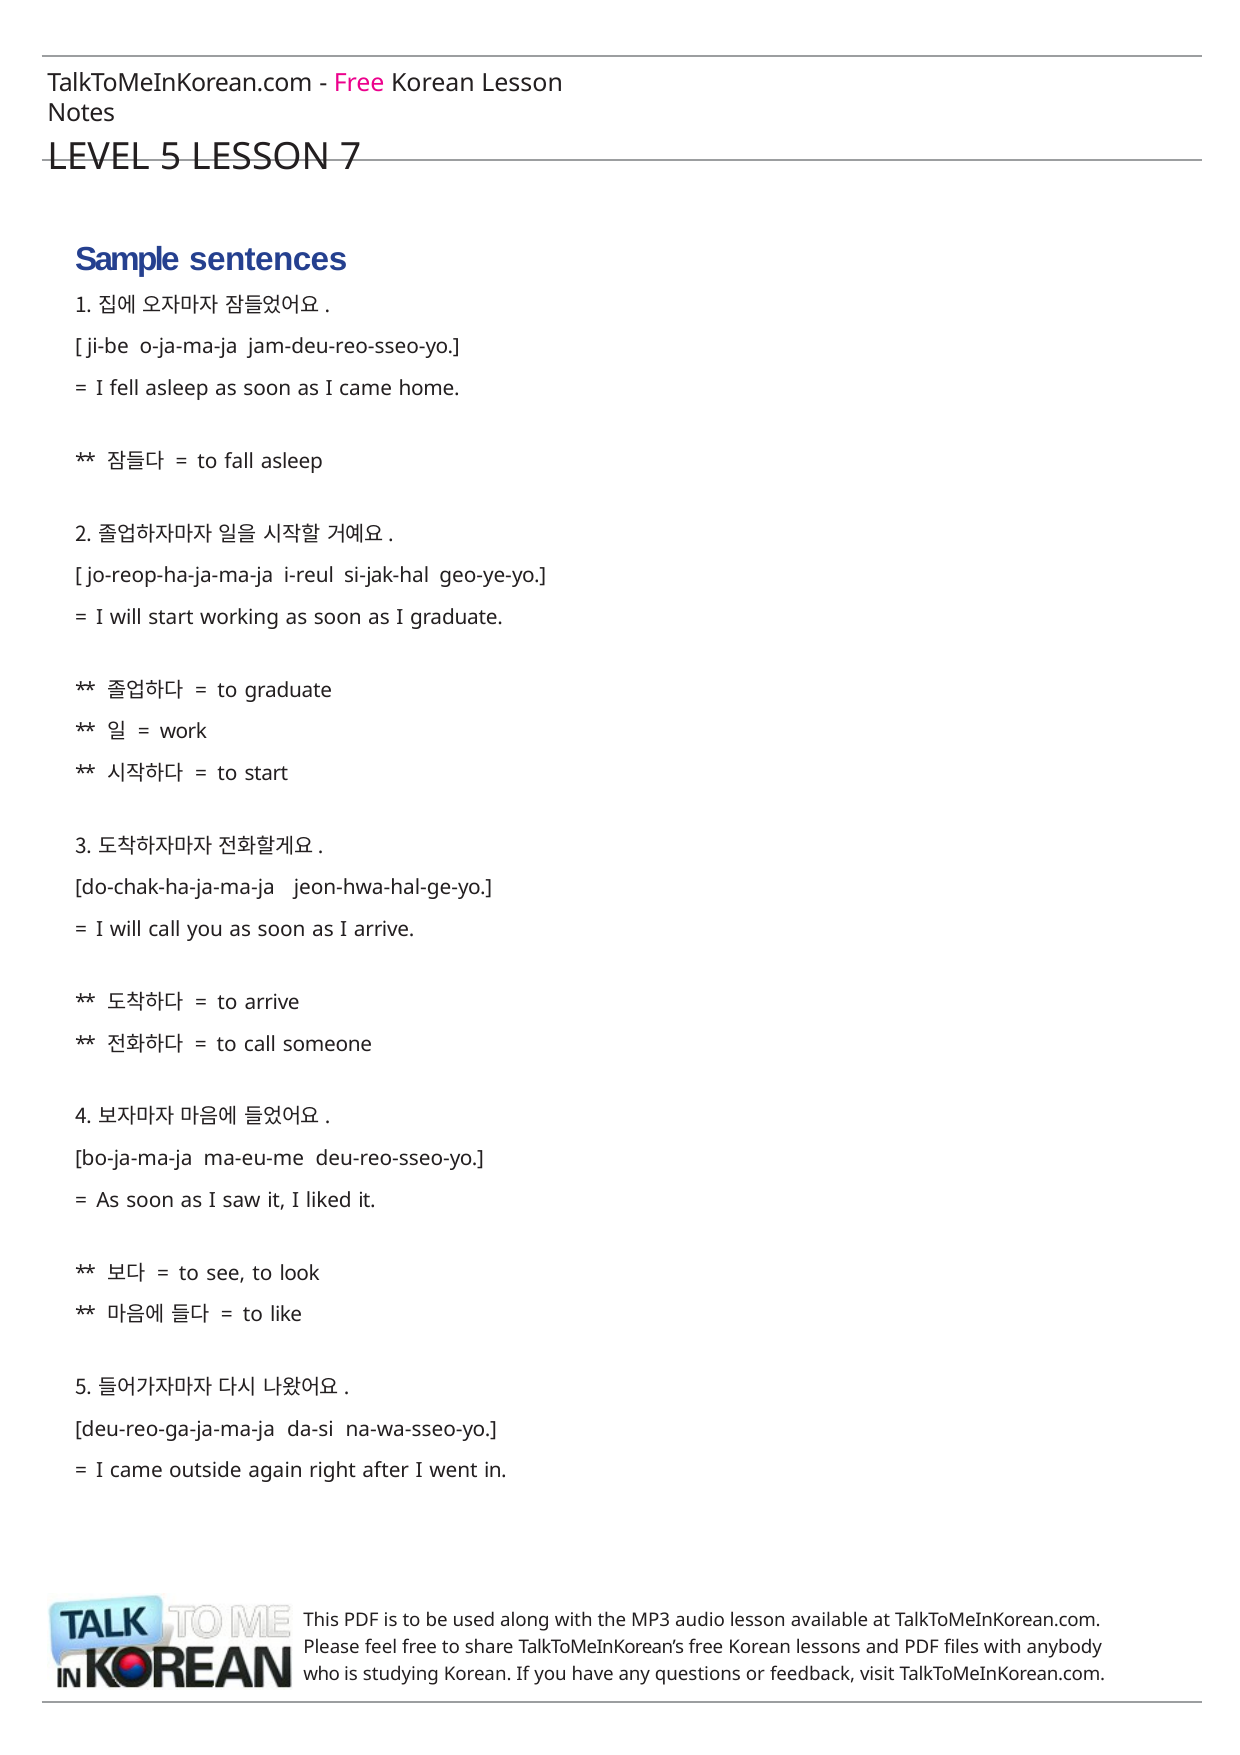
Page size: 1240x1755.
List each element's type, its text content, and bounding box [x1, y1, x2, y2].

footer This PDF is to be used along with the MP3 audio lesson available at TalkToMeInKorean.com. Please feel free to share TalkToMeInKorean’s free Korean lessons and PDF files with anybody who is studying Korean. If you have any questions or feedback, visit TalkToMeInKorean.com. [301, 1607, 1119, 1755]
picture [46, 1593, 293, 1691]
text_box TalkToMeInKorean.com - Free Korean Lesson Notes LEVEL 5 LESSON 7 Sample sentences 집에 오자마자 잠들었어요. [ ji-be o-ja-ma-ja jam-deu-reo-sseo-yo.] = I fell asleep as soon as I came home. ** 잠들다 = to fall asleep 졸업하자마자 일을 시작할 거예요. [ jo-reop-ha-ja-ma-ja i-reul si-jak-hal geo-ye-yo.] = I will start working as soon as I graduate. ** 졸업하다 = to graduate ** 일 = work ** 시작하다 = to start 도착하자마자 전화할게요. [do-chak-ha-ja-ma-ja jeon-hwa-hal-ge-yo.] = I will call you as soon as I arrive. ** 도착하다 = to arrive ** 전화하다 = to call someone 보자마자 마음에 들었어요. [bo-ja-ma-ja ma-eu-me deu-reo-sseo-yo.] = As soon as I saw it, I liked it. ** 보다 = to see, to look ** 마음에 들다 = to like 들어가자마자 다시 나왔어요. [deu-reo-ga-ja-ma-ja da-si na-wa-sseo-yo.] = I came outside again right after I went in. [45, 61, 615, 1482]
